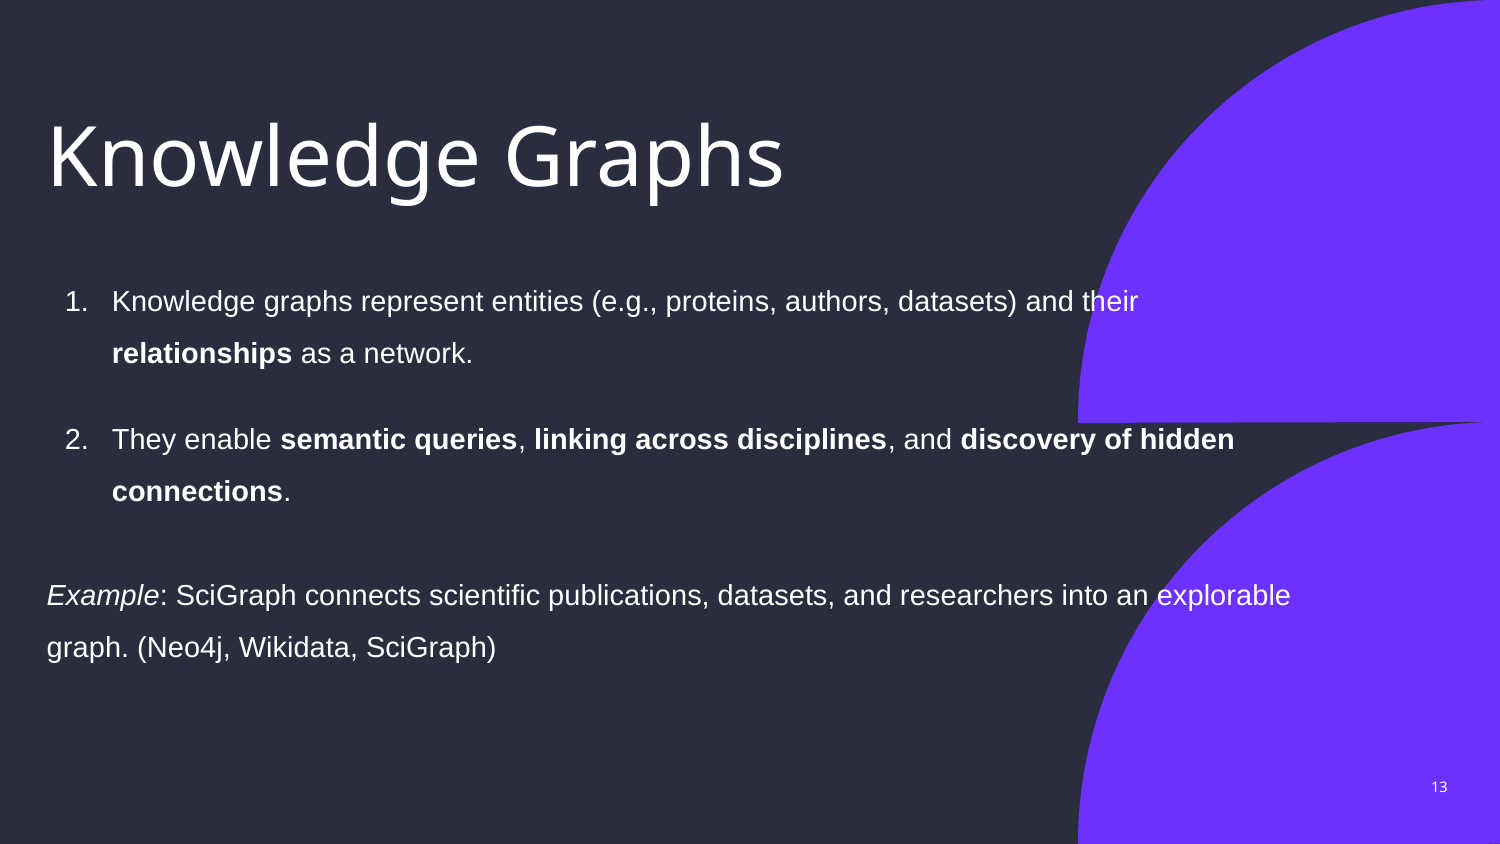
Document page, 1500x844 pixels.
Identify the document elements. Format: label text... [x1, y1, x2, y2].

subtitle Knowledge graphs represent entities (e.g., proteins, authors, datasets) and their relationships as a network. They enable semantic queries, linking across disciplines, and discovery of hidden connections. Example: SciGraph connects scientific publications, datasets, and researchers into an explorable graph. (Neo4j, Wikidata, SciGraph) [46, 249, 1325, 679]
title Knowledge Graphs [46, 77, 969, 205]
